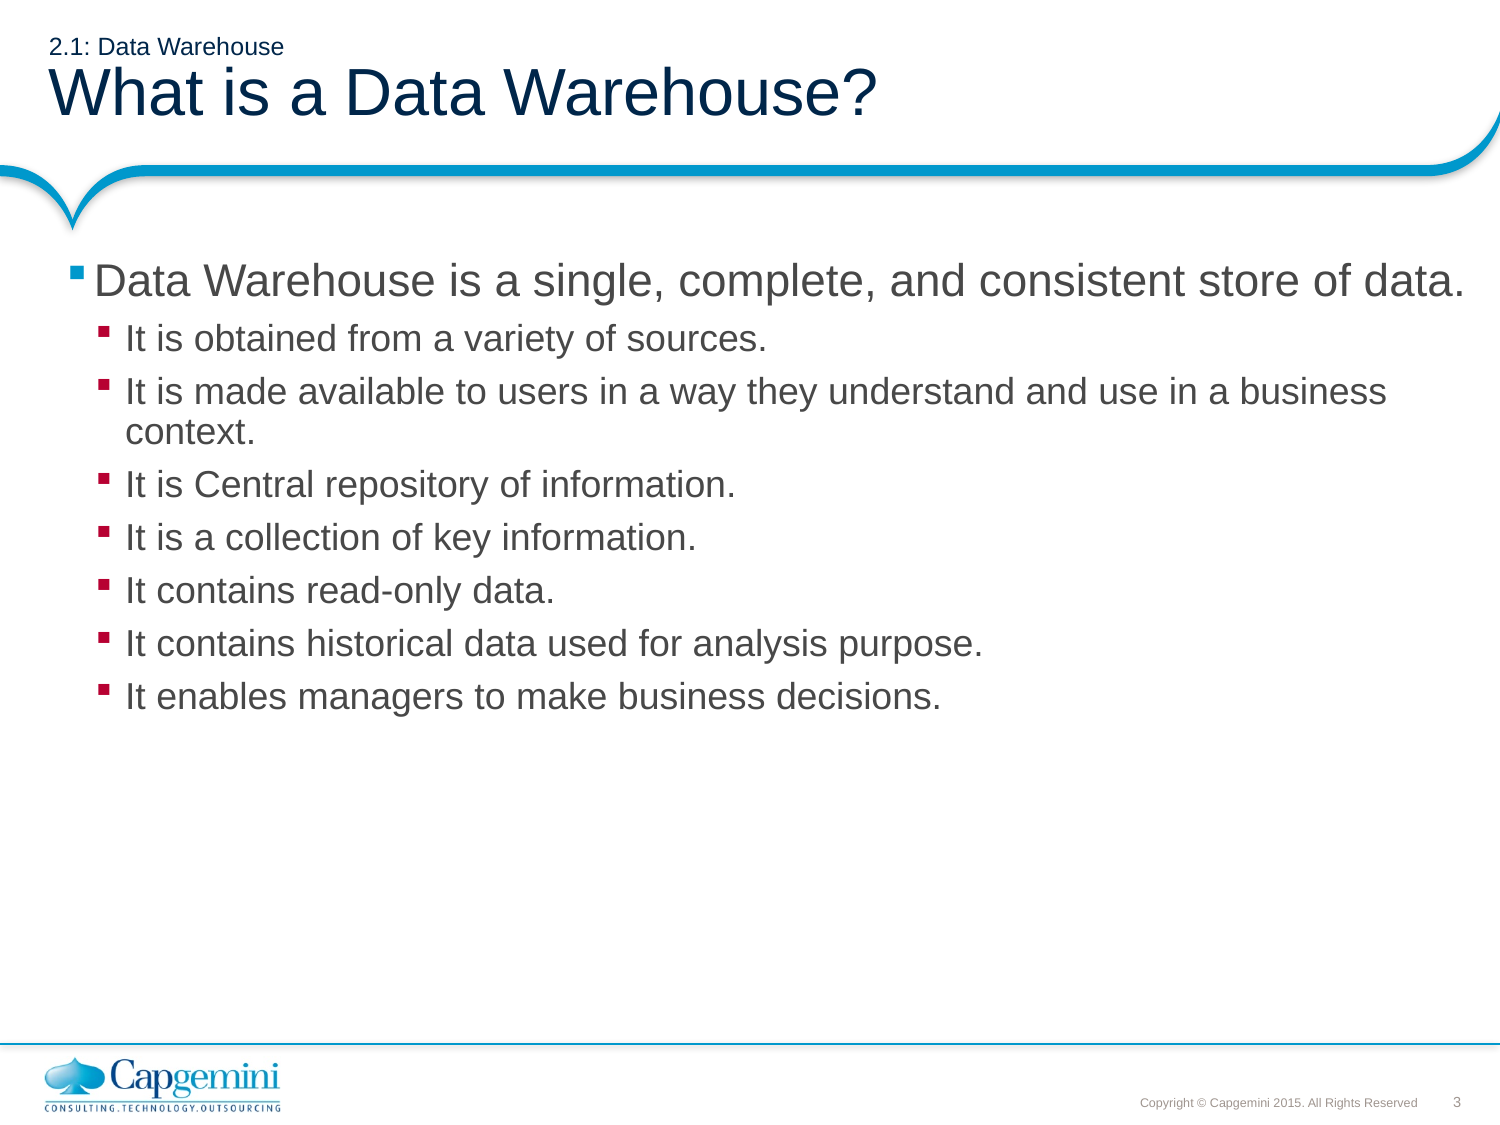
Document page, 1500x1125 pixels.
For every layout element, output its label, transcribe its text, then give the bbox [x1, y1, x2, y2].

title 2.1: Data Warehouse What is a Data Warehouse? [0, 0, 1500, 165]
picture [44, 1056, 281, 1113]
list Data Warehouse is a single, complete, and consistent store of data. It is obtained from a variety of sources. It is made available to users in a way they understand and use in a business context. It is Central repository of information. It is a collection of key information. It contains read-only data. It contains historical data used for analysis purpose. It enables managers to make business decisions. [48, 245, 1500, 1007]
